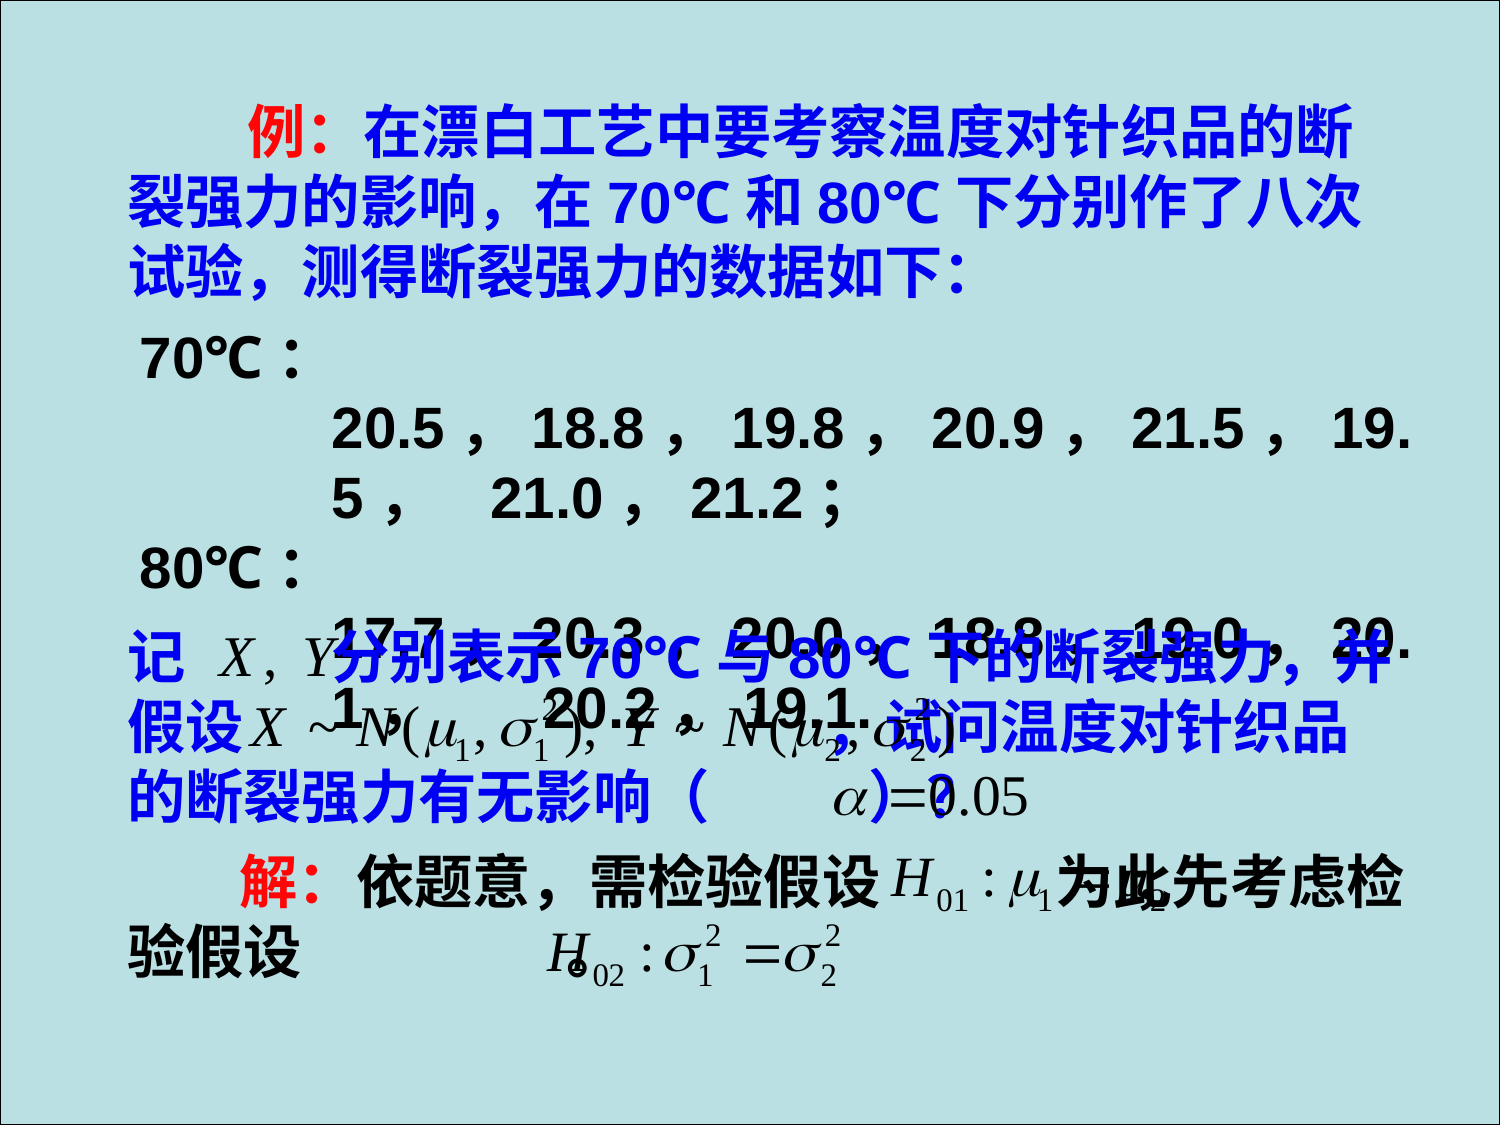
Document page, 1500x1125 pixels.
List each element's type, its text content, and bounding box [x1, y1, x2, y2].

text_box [536, 909, 851, 1001]
text_box 70℃：20.5，18.8，19.8，20.9，21.5，19.5， 21.0，21.2； 80℃：17.7，20.3，20.0，18.8，19.0，20.1， 20.2，19.1. [125, 312, 1450, 748]
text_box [824, 762, 1037, 830]
text_box 例：在漂白工艺中要考察温度对针织品的断裂强力的影响，在70℃和80℃下分别作了八次试验，测得断裂强力的数据如下： [112, 87, 1425, 313]
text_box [880, 839, 1176, 926]
text_box 记 分别表示70℃与80℃下的断裂强力，并假设 ，试问温度对针织品的断裂强力有无影响（ ）？ [112, 612, 1413, 837]
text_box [206, 622, 351, 701]
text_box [237, 683, 966, 776]
text_box 为此先考虑检验假设 。 [112, 837, 1425, 993]
